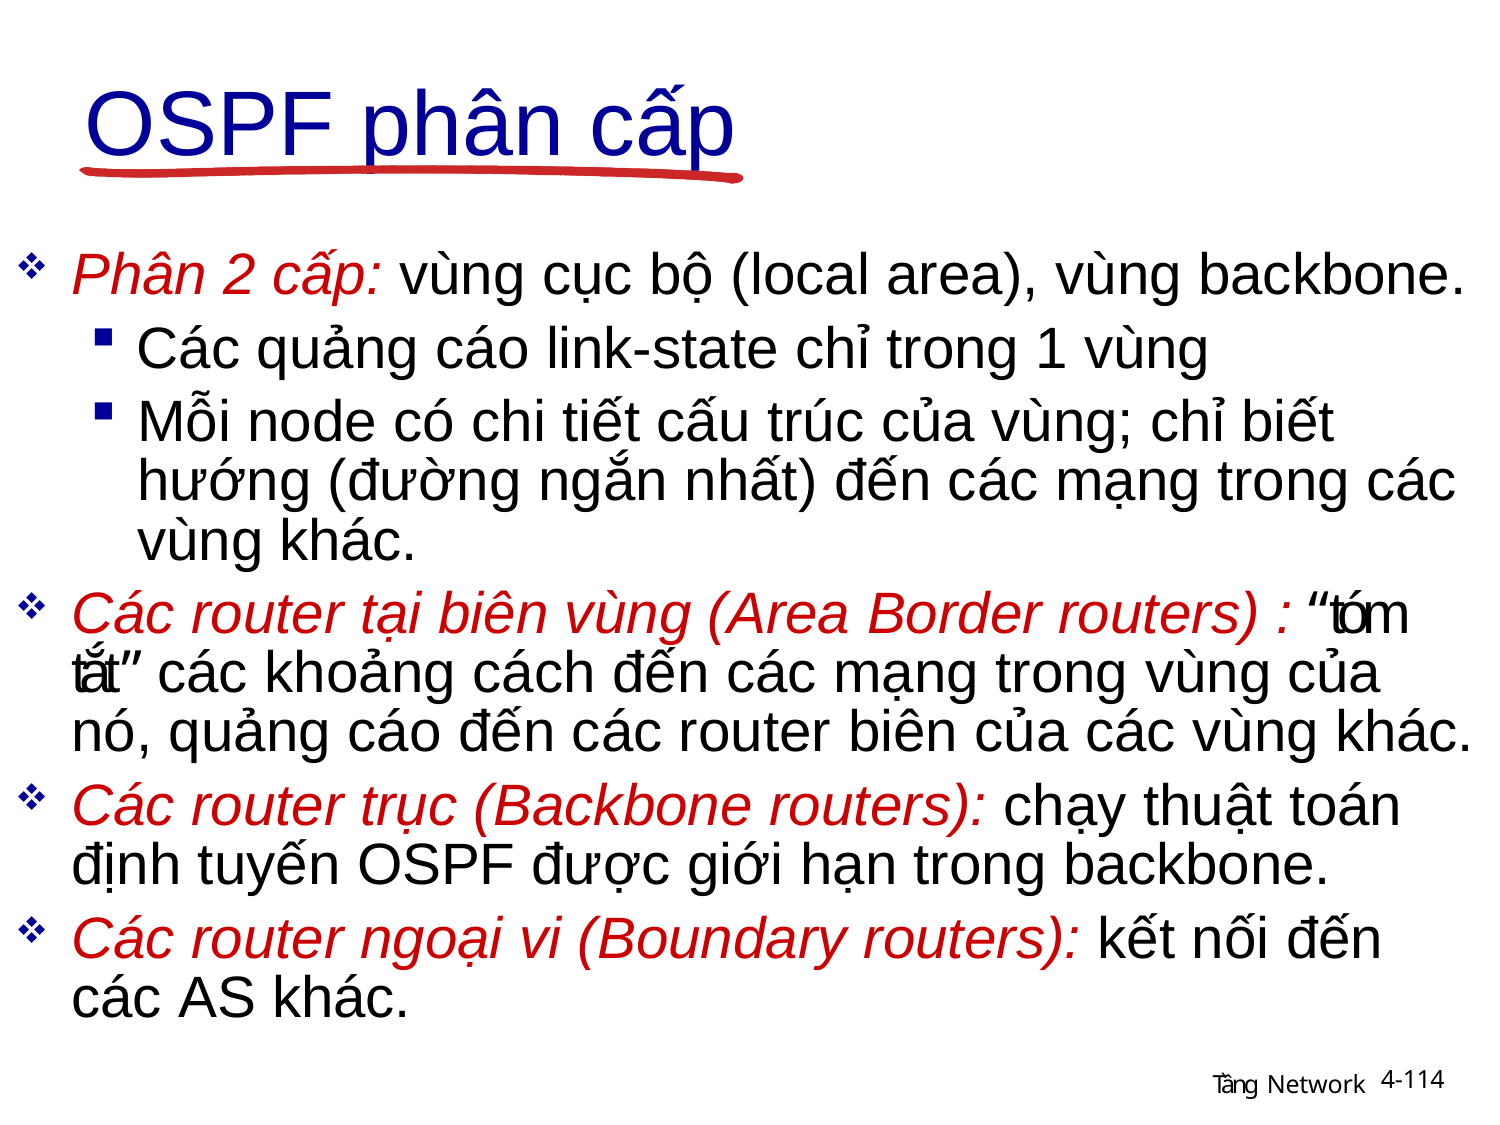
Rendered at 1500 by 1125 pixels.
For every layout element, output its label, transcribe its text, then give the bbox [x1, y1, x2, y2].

picture [76, 159, 752, 189]
slide_number 4-111 [1200, 1061, 1454, 1125]
text_box Phân 2 cấp: vùng cục bộ (local area), vùng backbone. Các quảng cáo link-state chỉ trong 1 vùng Mỗi node có chi tiết cấu trúc của vùng; chỉ biết hướng (đường ngắn nhất) đến các mạng trong các vùng khác. Các router tại biên vùng (Area Border routers) : “tóm tắt” các khoảng cách đến các mạng trong vùng của nó, quảng cáo đến các router biên của các vùng khác. Các router trục (Backbone routers): chạy thuật toán định tuyến OSPF được giới hạn trong backbone. Các router ngoại vi (Boundary routers): kết nối đến các AS khác. [12, 253, 1476, 1030]
title OSPF phân cấp [12, 0, 1488, 253]
footer Tầng Network [1210, 1066, 1372, 1125]
